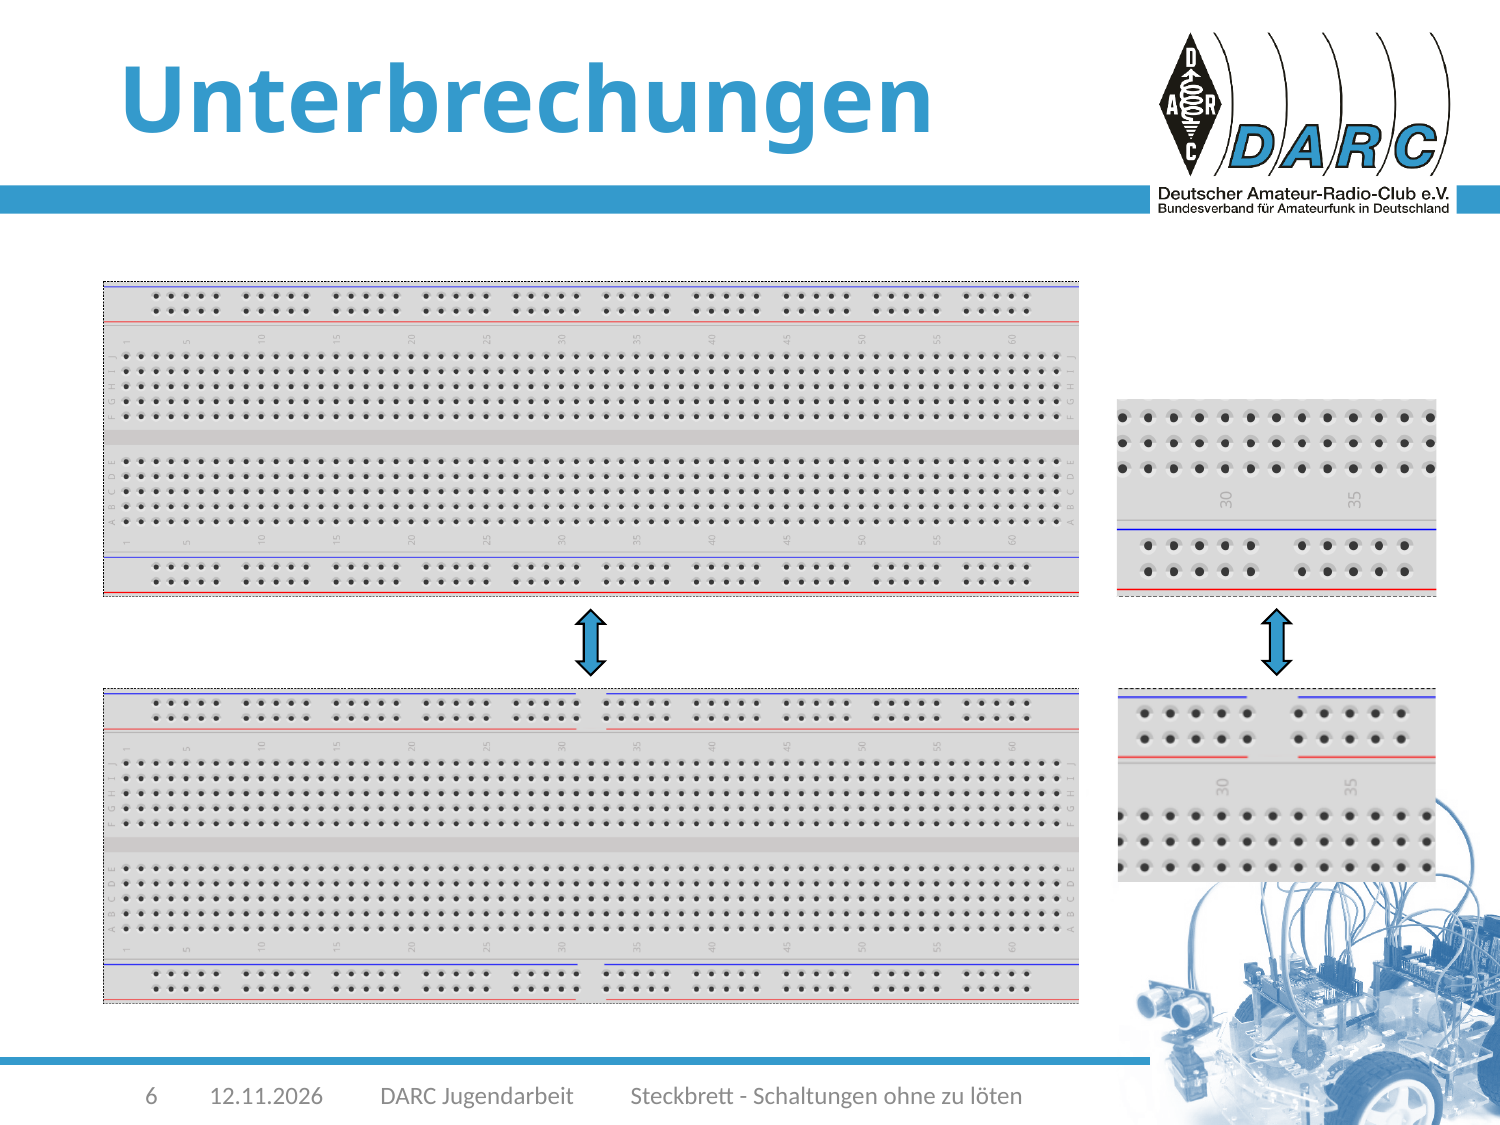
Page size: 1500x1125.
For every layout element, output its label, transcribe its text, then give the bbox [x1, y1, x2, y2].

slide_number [194, 1065, 345, 1125]
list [103, 688, 1079, 1004]
picture [1116, 399, 1437, 597]
text_box [1260, 607, 1294, 677]
slide_number 6 [103, 1065, 173, 1125]
picture [1117, 688, 1436, 882]
picture [103, 281, 1079, 597]
text_box [574, 608, 608, 677]
footer Steckbrett - Schaltungen ohne zu löten [615, 1065, 1150, 1125]
picture [1158, 30, 1457, 214]
title Unterbrechungen [103, 30, 1150, 175]
